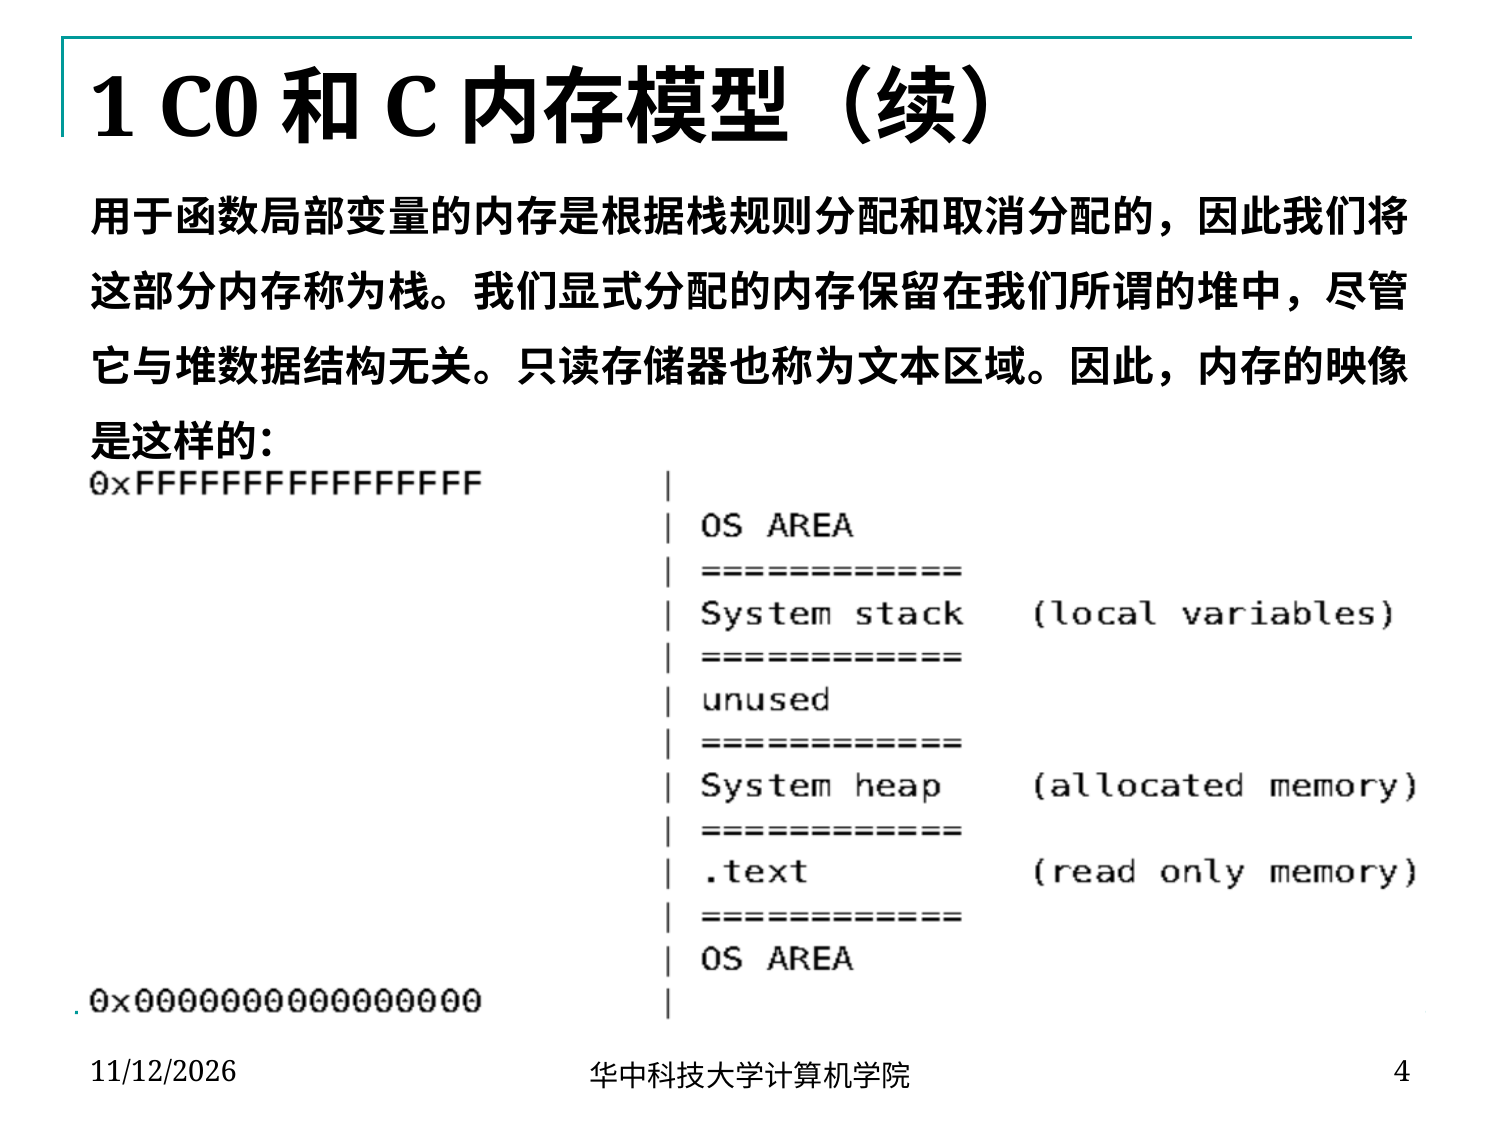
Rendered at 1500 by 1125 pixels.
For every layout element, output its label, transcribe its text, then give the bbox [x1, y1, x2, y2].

title 1 C0和C内存模型（续） [75, 45, 1425, 163]
list 用于函数局部变量的内存是根据栈规则分配和取消分配的，因此我们将这部分内存称为栈。我们显式分配的内存保留在我们所谓的堆中，尽管它与堆数据结构无关。只读存储器也称为文本区域。因此，内存的映像是这样的： [75, 163, 1425, 463]
slide_number 4 [1074, 1025, 1425, 1100]
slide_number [75, 1024, 425, 1100]
footer 华中科技大学计算机学院 [512, 1025, 988, 1100]
picture [78, 462, 1425, 1025]
